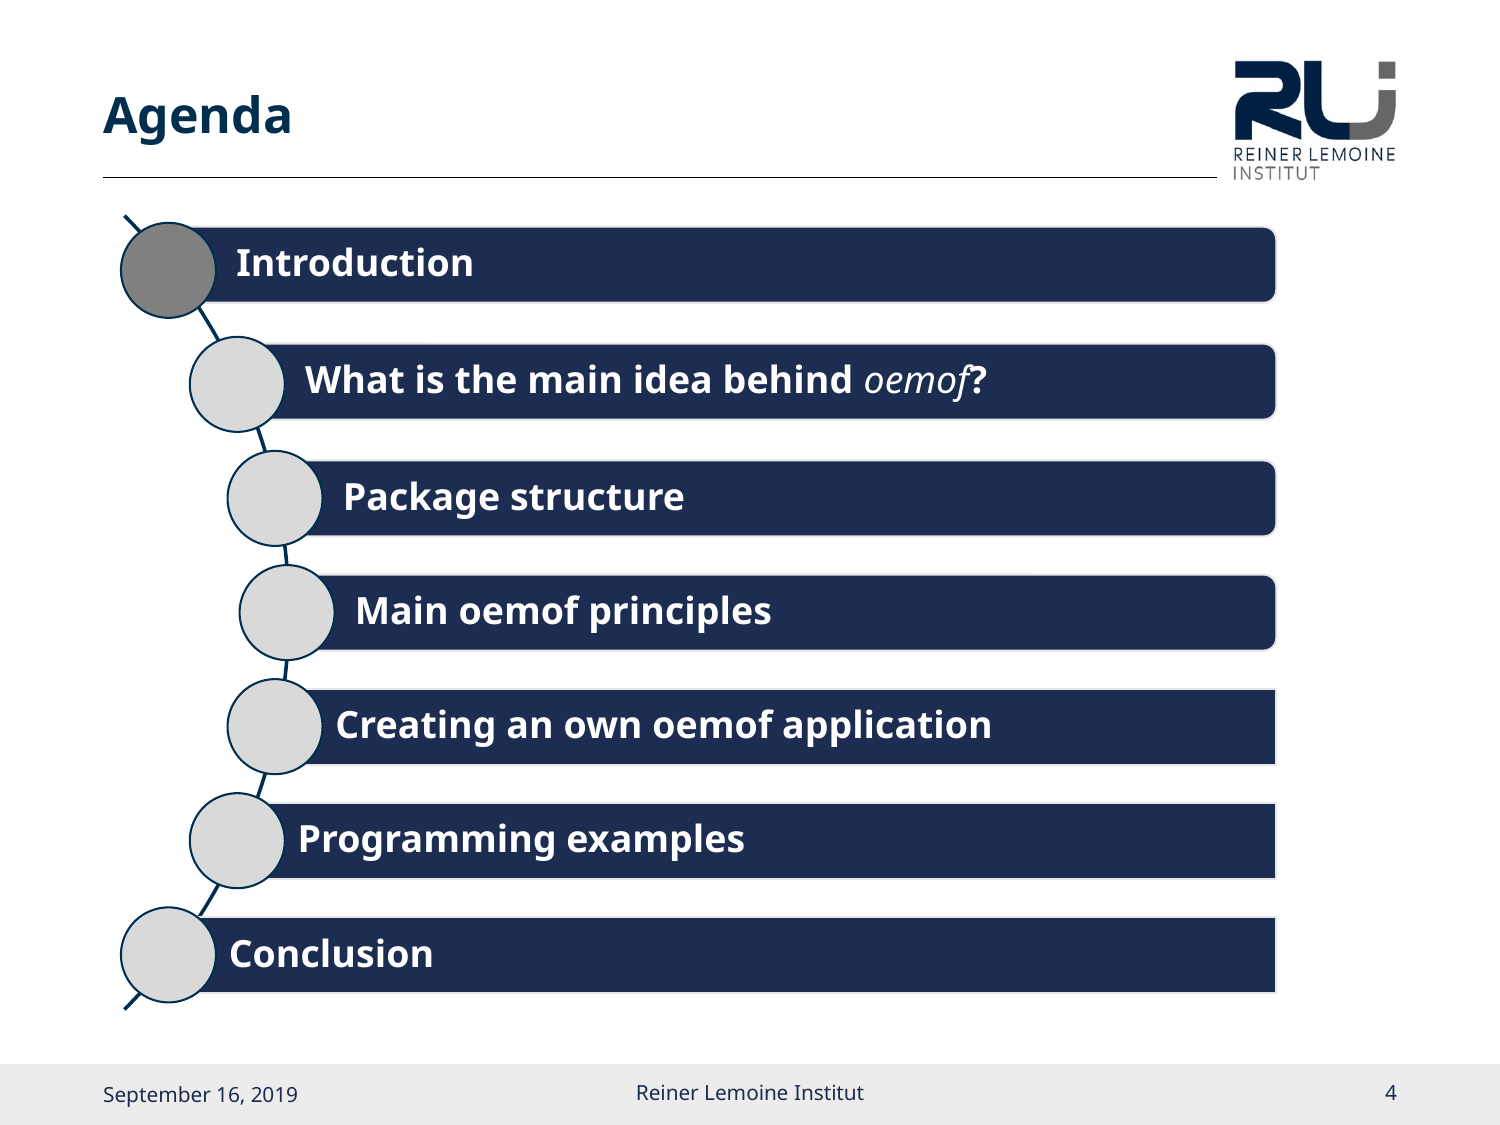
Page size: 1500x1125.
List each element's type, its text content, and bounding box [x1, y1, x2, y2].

picture [1233, 175, 1397, 181]
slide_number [103, 1064, 441, 1124]
title Agenda [103, 60, 1400, 175]
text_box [109, 194, 1288, 1031]
slide_number 3 [1059, 1064, 1397, 1124]
footer Reiner Lemoine Institut [496, 1064, 1004, 1124]
